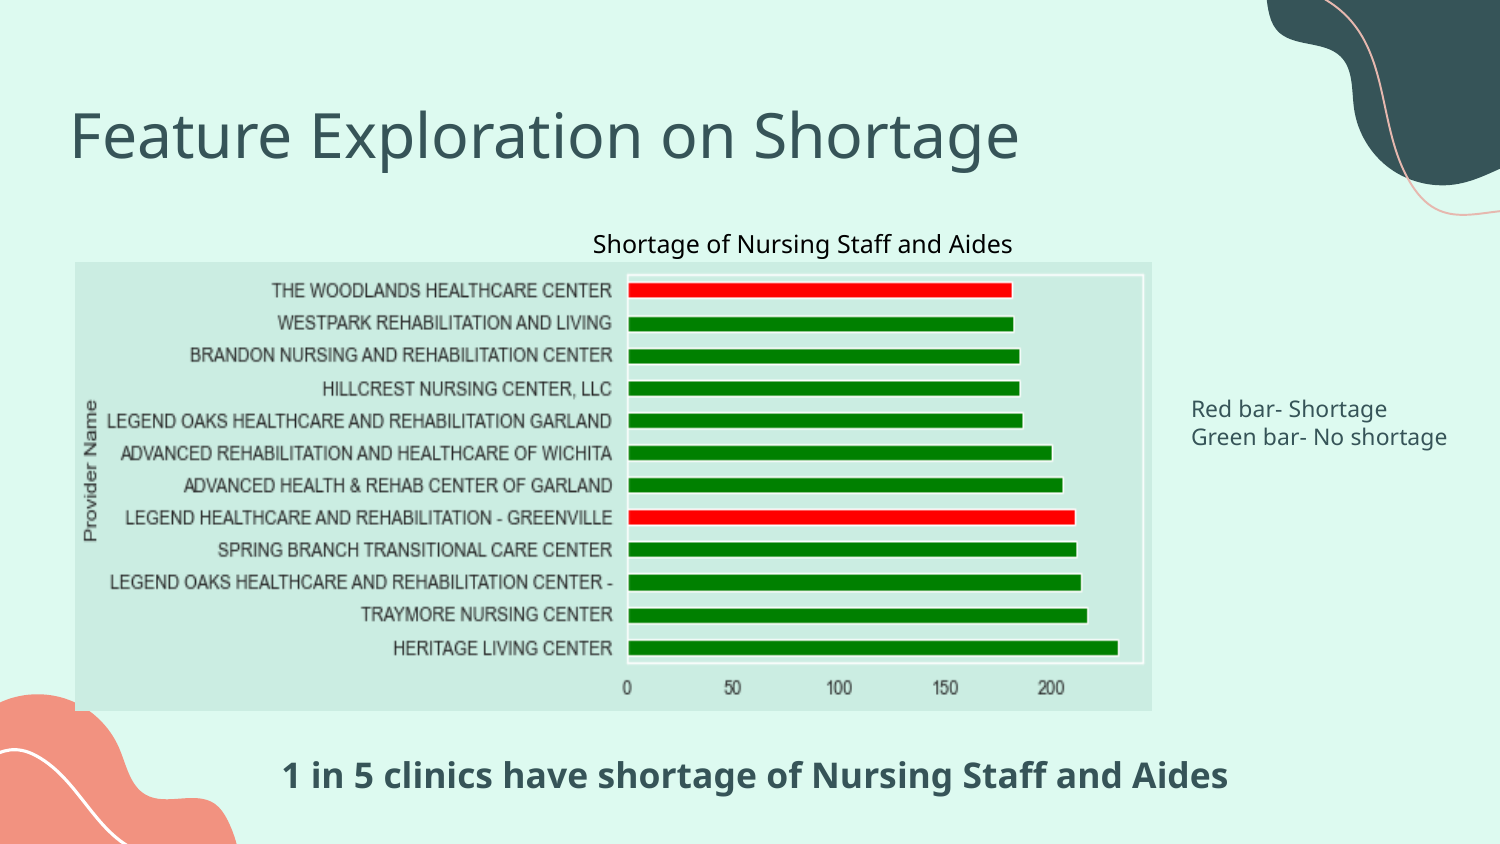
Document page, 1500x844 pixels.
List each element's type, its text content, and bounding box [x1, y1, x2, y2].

subtitle Red bar- Shortage Green bar- No shortage [1176, 380, 1500, 464]
text_box Shortage of Nursing Staff and Aides [577, 214, 1174, 274]
subtitle 1 in 5 clinics have shortage of Nursing Staff and Aides [266, 738, 1411, 805]
picture [74, 261, 1152, 711]
title Feature Exploration on Shortage [54, 81, 1320, 175]
